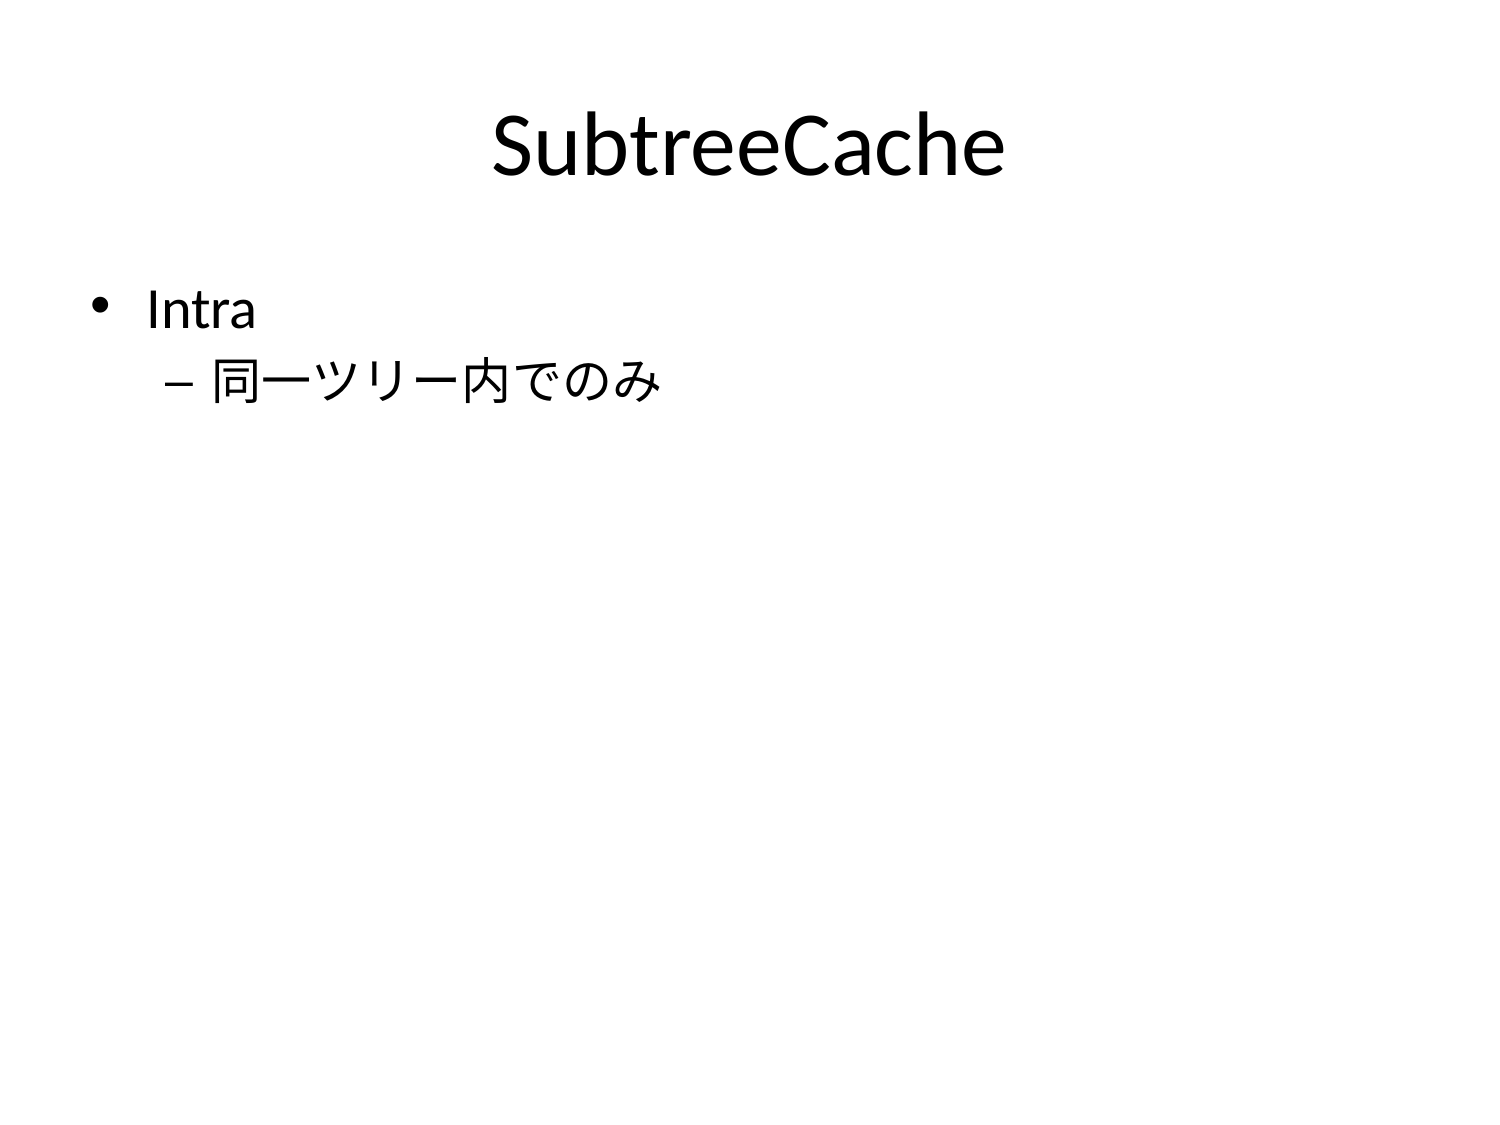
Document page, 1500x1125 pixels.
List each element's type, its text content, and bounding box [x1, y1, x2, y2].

list Intra 同一ツリー内でのみ [75, 262, 738, 1005]
title SubtreeCache [75, 45, 1425, 233]
